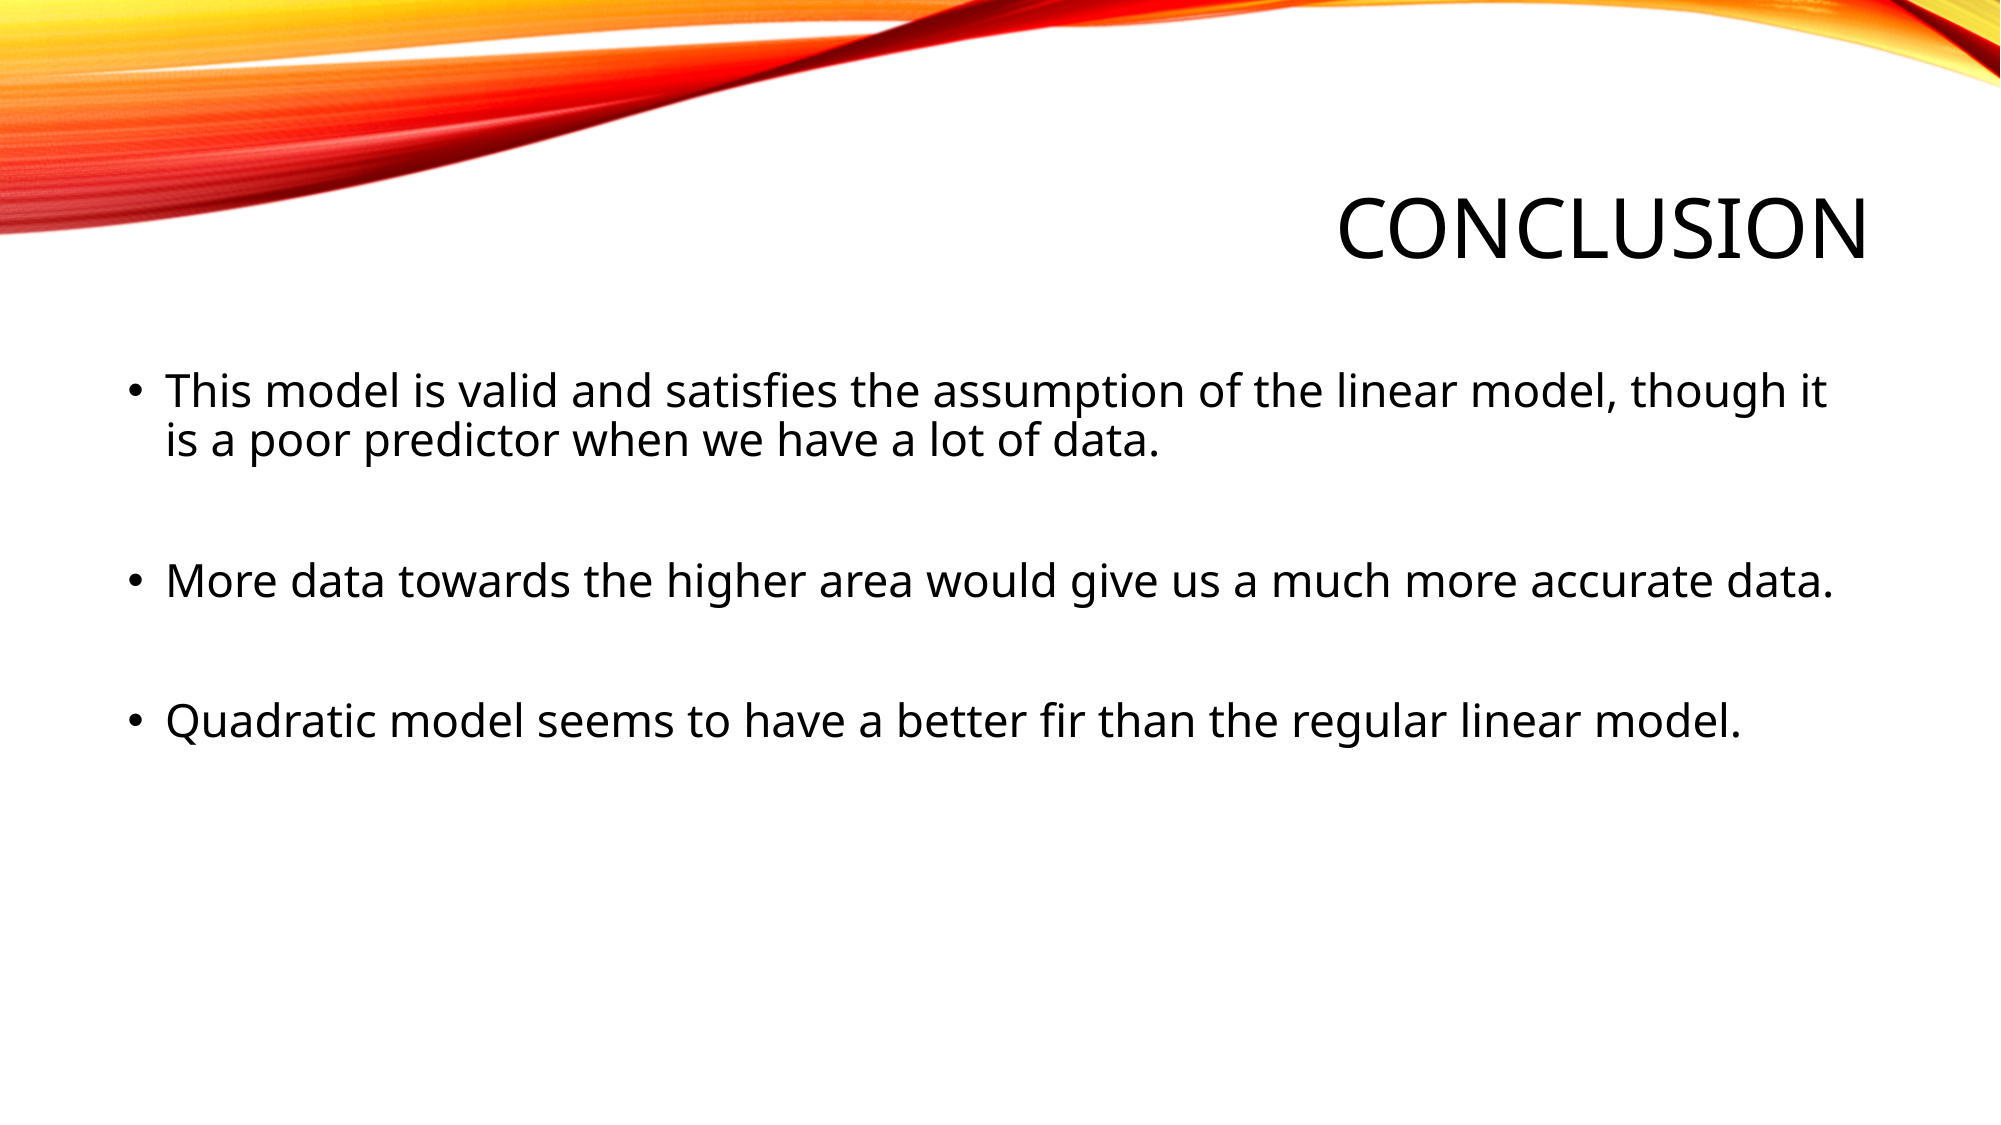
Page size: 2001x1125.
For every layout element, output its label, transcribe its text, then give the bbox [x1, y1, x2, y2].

picture [0, 0, 2000, 237]
title Conclusion [474, 125, 1888, 338]
list This model is valid and satisfies the assumption of the linear model, though it is a poor predictor when we have a lot of data. More data towards the higher area would give us a much more accurate data. Quadratic model seems to have a better fir than the regular linear model. [112, 360, 1888, 1021]
